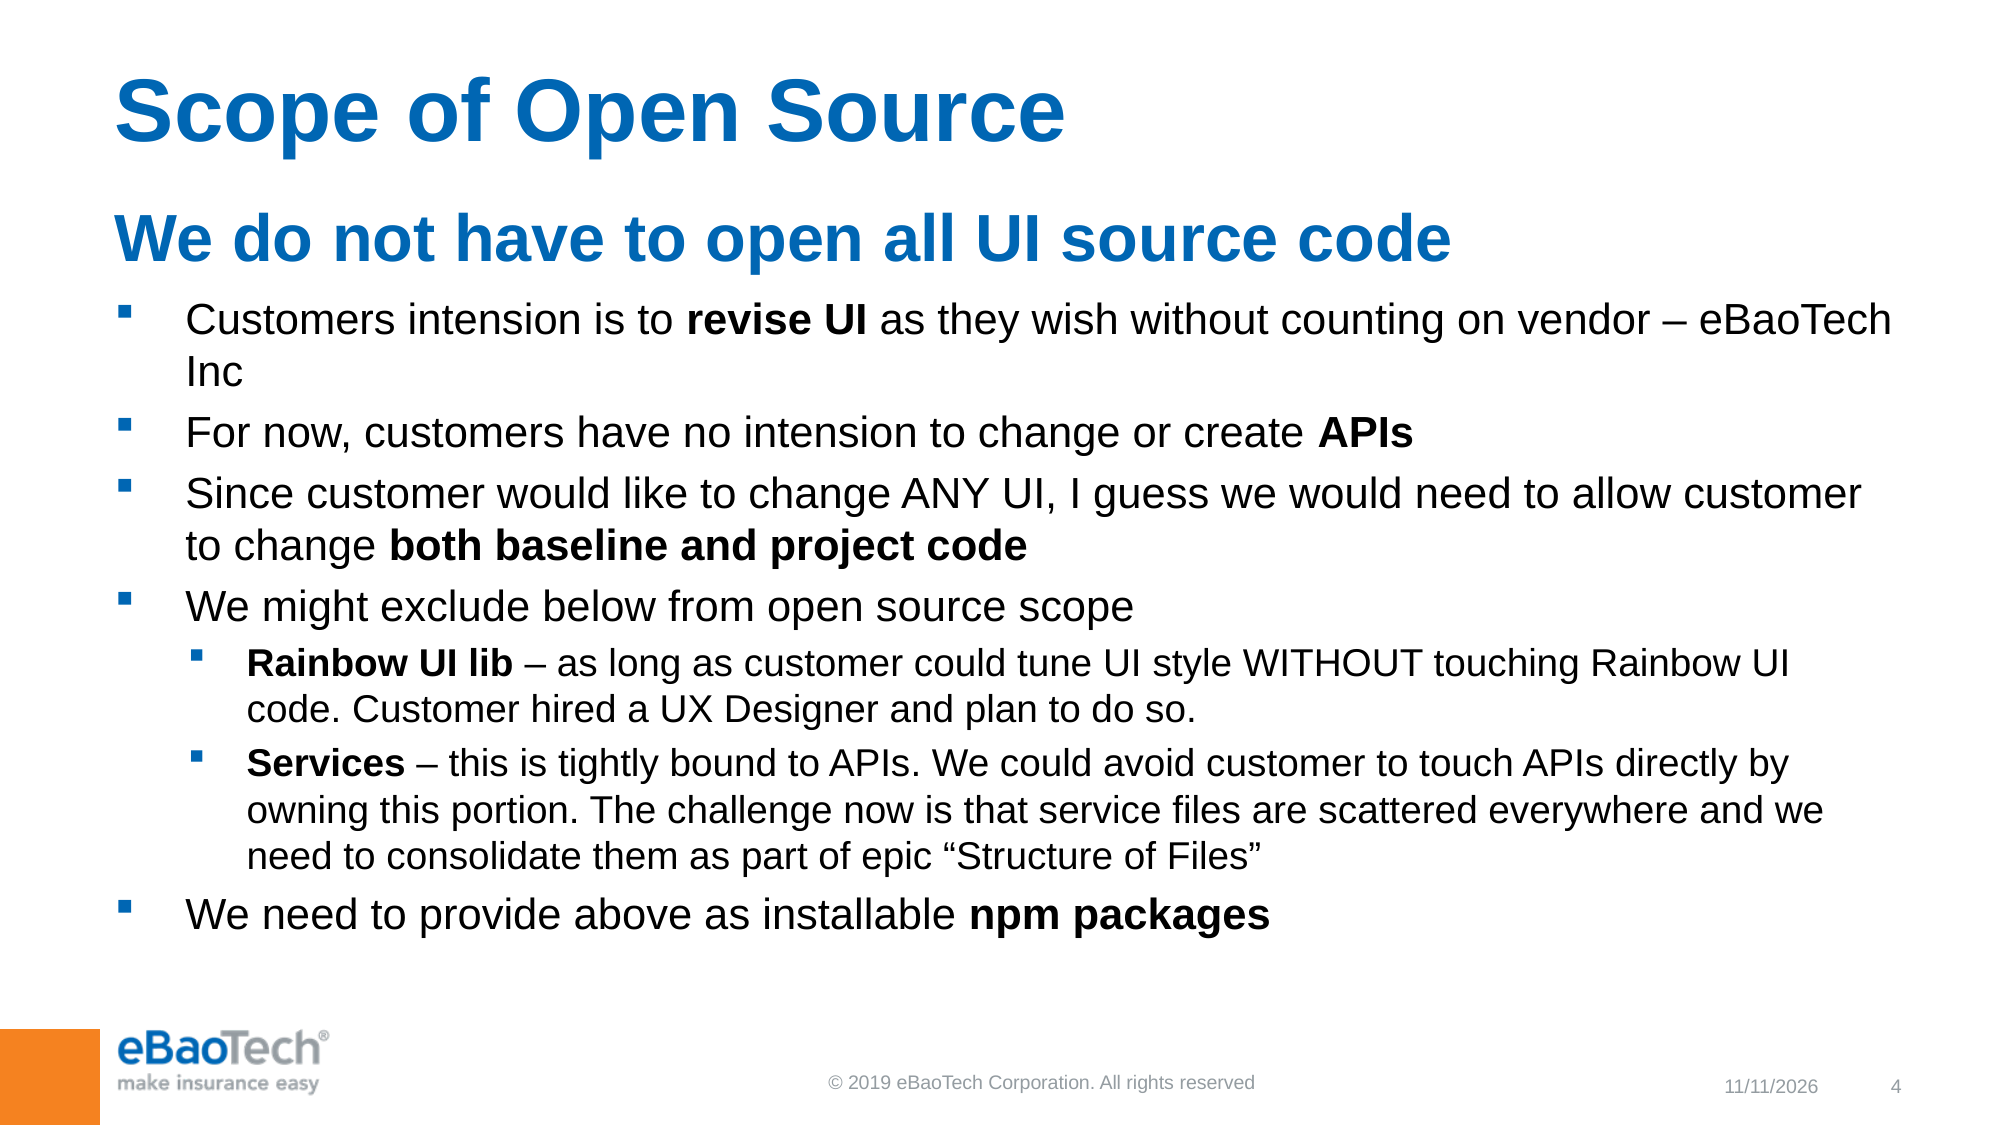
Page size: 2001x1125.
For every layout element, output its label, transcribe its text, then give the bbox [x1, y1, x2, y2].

picture [116, 1024, 331, 1098]
footer © 2019 eBaoTech Corporation. All rights reserved [633, 1062, 1450, 1102]
title Scope of Open Source [99, 45, 1900, 166]
slide_number 4 [1833, 1062, 1917, 1109]
list We do not have to open all UI source code [99, 187, 1917, 263]
list Customers intension is to revise UI as they wish without counting on vendor – eBaoTech Inc For now, customers have no intension to change or create APIs Since customer would like to change ANY UI, I guess we would need to allow customer to change both baseline and project code We might exclude below from open source scope Rainbow UI lib – as long as customer could tune UI style WITHOUT touching Rainbow UI code. Customer hired a UX Designer and plan to do so. Services – this is tightly bound to APIs. We could avoid customer to touch APIs directly by owning this portion. The challenge now is that service files are scattered everywhere and we need to consolidate them as part of epic “Structure of Files” We need to provide above as installable npm packages [99, 283, 1912, 946]
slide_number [1616, 1062, 1833, 1109]
